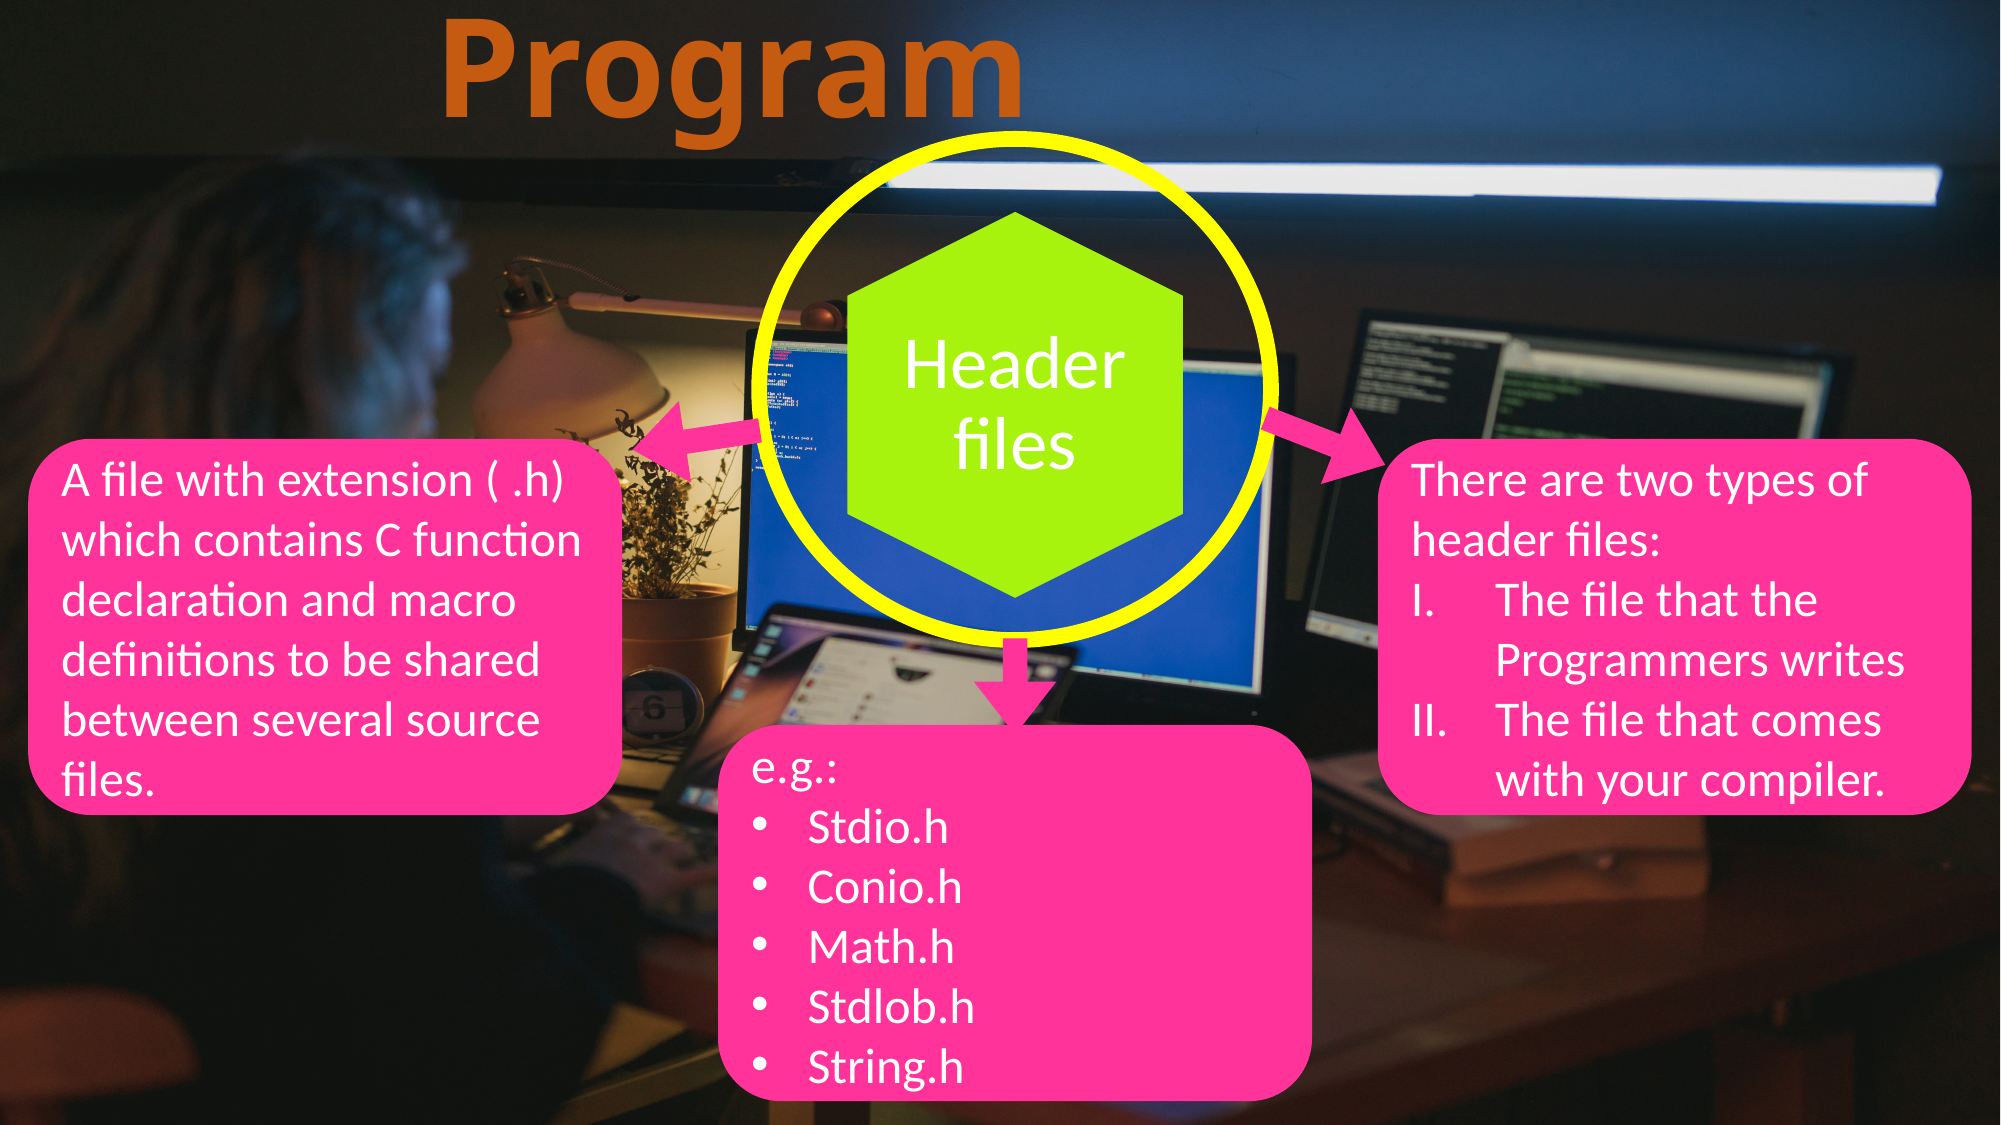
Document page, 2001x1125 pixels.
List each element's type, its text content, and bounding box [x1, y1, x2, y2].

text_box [718, 638, 1313, 1102]
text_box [28, 398, 761, 815]
title Structure of C Program [0, 0, 1466, 155]
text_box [751, 131, 1279, 638]
picture [0, 0, 2001, 1125]
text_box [1260, 400, 1972, 816]
